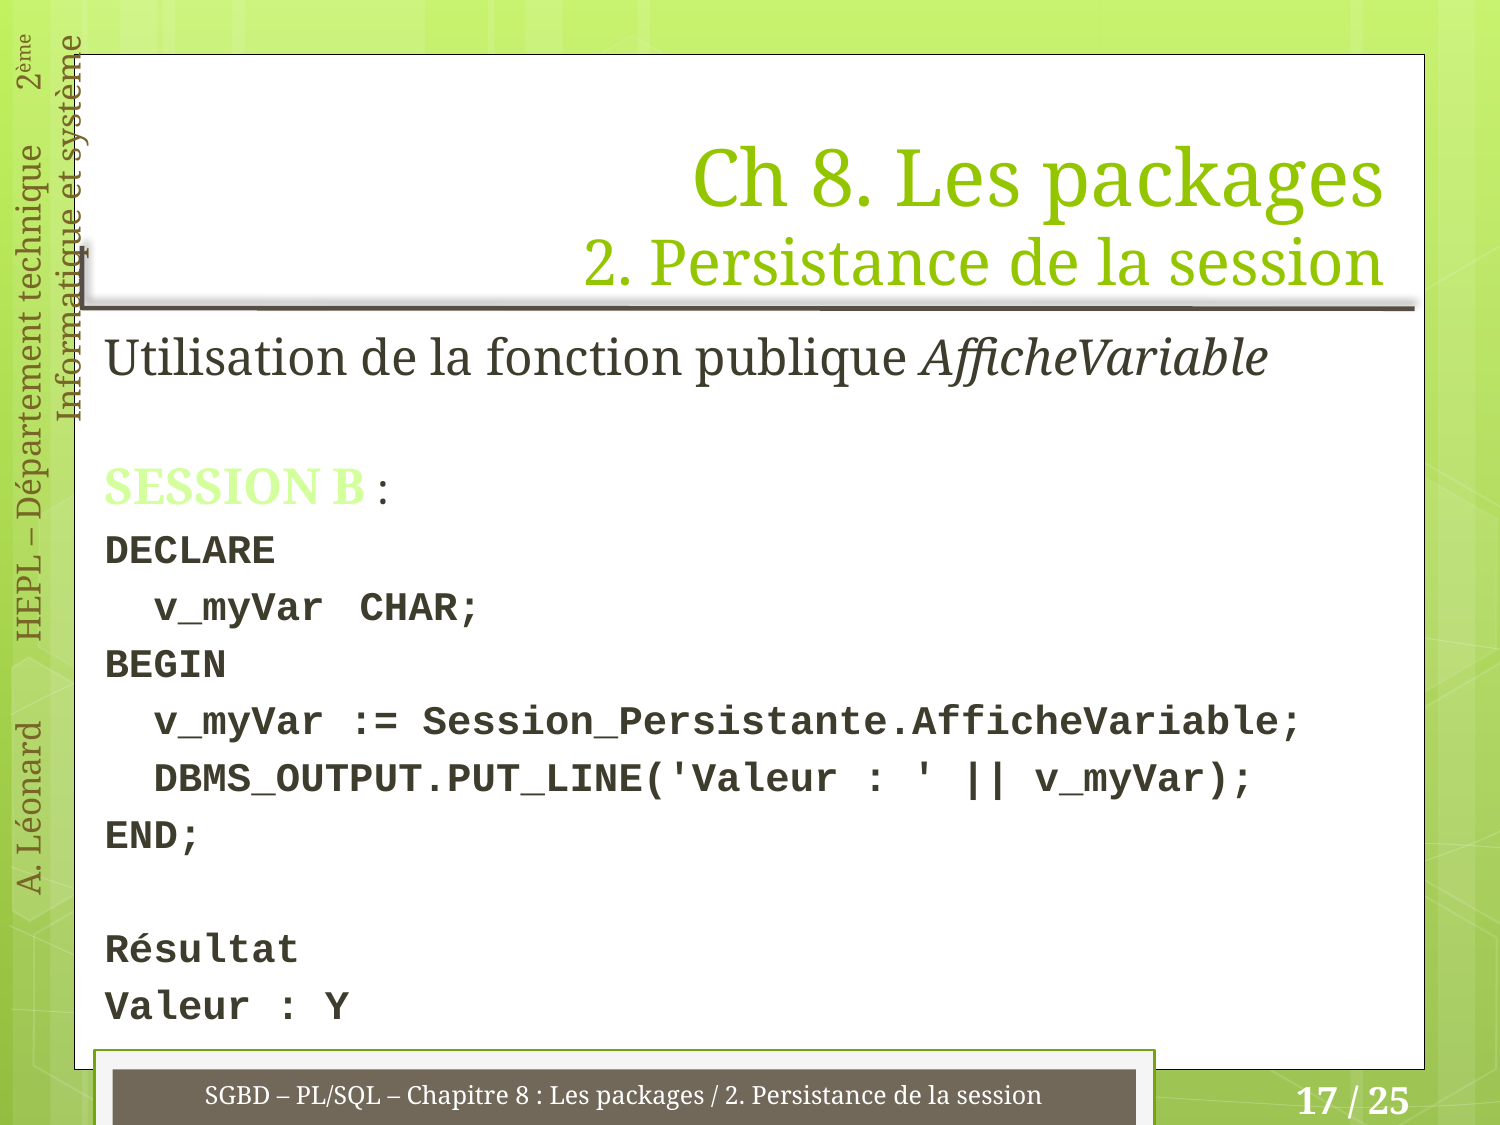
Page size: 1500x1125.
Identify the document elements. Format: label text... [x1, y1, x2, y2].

list Utilisation de la fonction publique AfficheVariable SESSION B : DECLARE v_myVar CHAR; BEGIN v_myVar := Session_Persistante.AfficheVariable; DBMS_OUTPUT.PUT_LINE('Valeur : ' || v_myVar); END; Résultat Valeur : Y [89, 311, 1413, 1043]
footer SGBD – PL/SQL – Chapitre 8 : Les packages / 2. Persistance de la session [112, 1067, 1136, 1125]
title Ch 8. Les packages 2. Persistance de la session [88, 118, 1401, 306]
